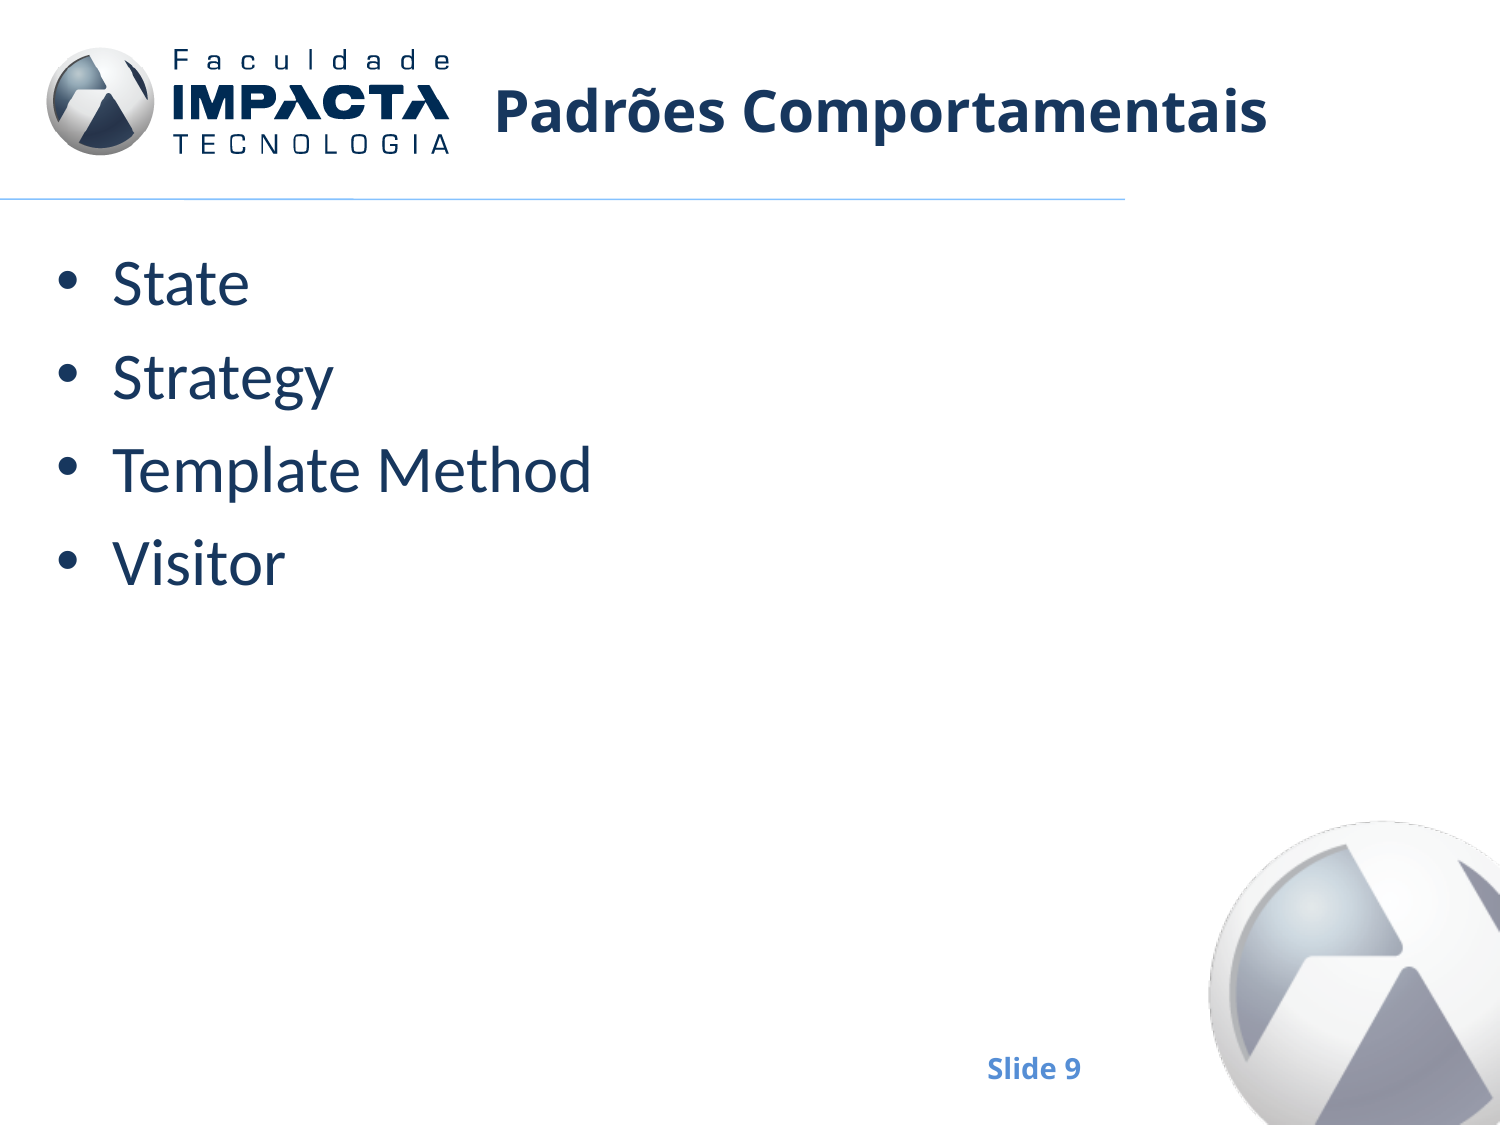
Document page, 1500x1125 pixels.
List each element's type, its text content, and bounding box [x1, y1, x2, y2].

list State Strategy Template Method Visitor [41, 231, 1400, 1012]
title Padrões Comportamentais [478, 66, 1483, 149]
picture [35, 35, 458, 164]
picture [1206, 787, 1500, 1125]
